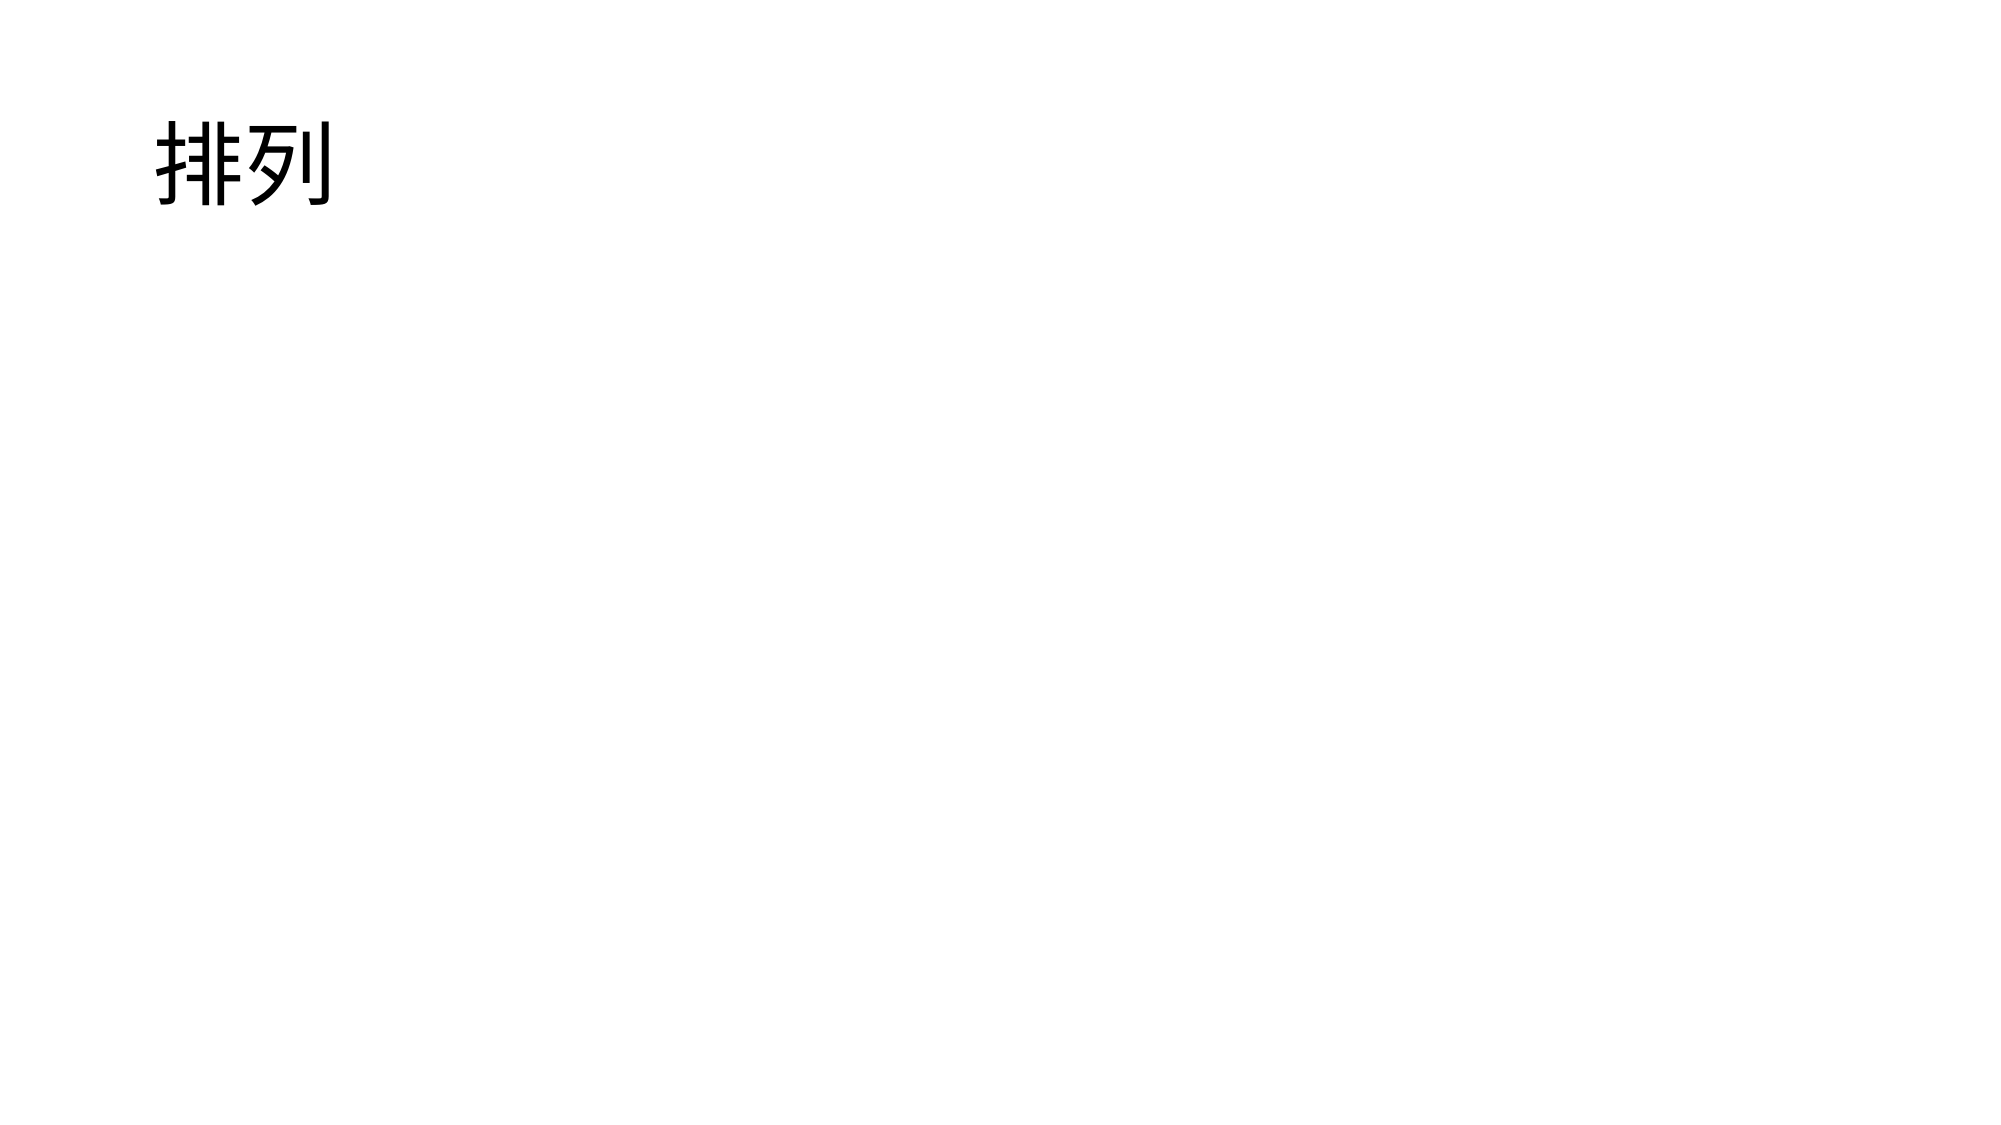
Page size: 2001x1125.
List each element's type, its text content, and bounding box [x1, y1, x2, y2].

title 排列 [137, 59, 1863, 278]
